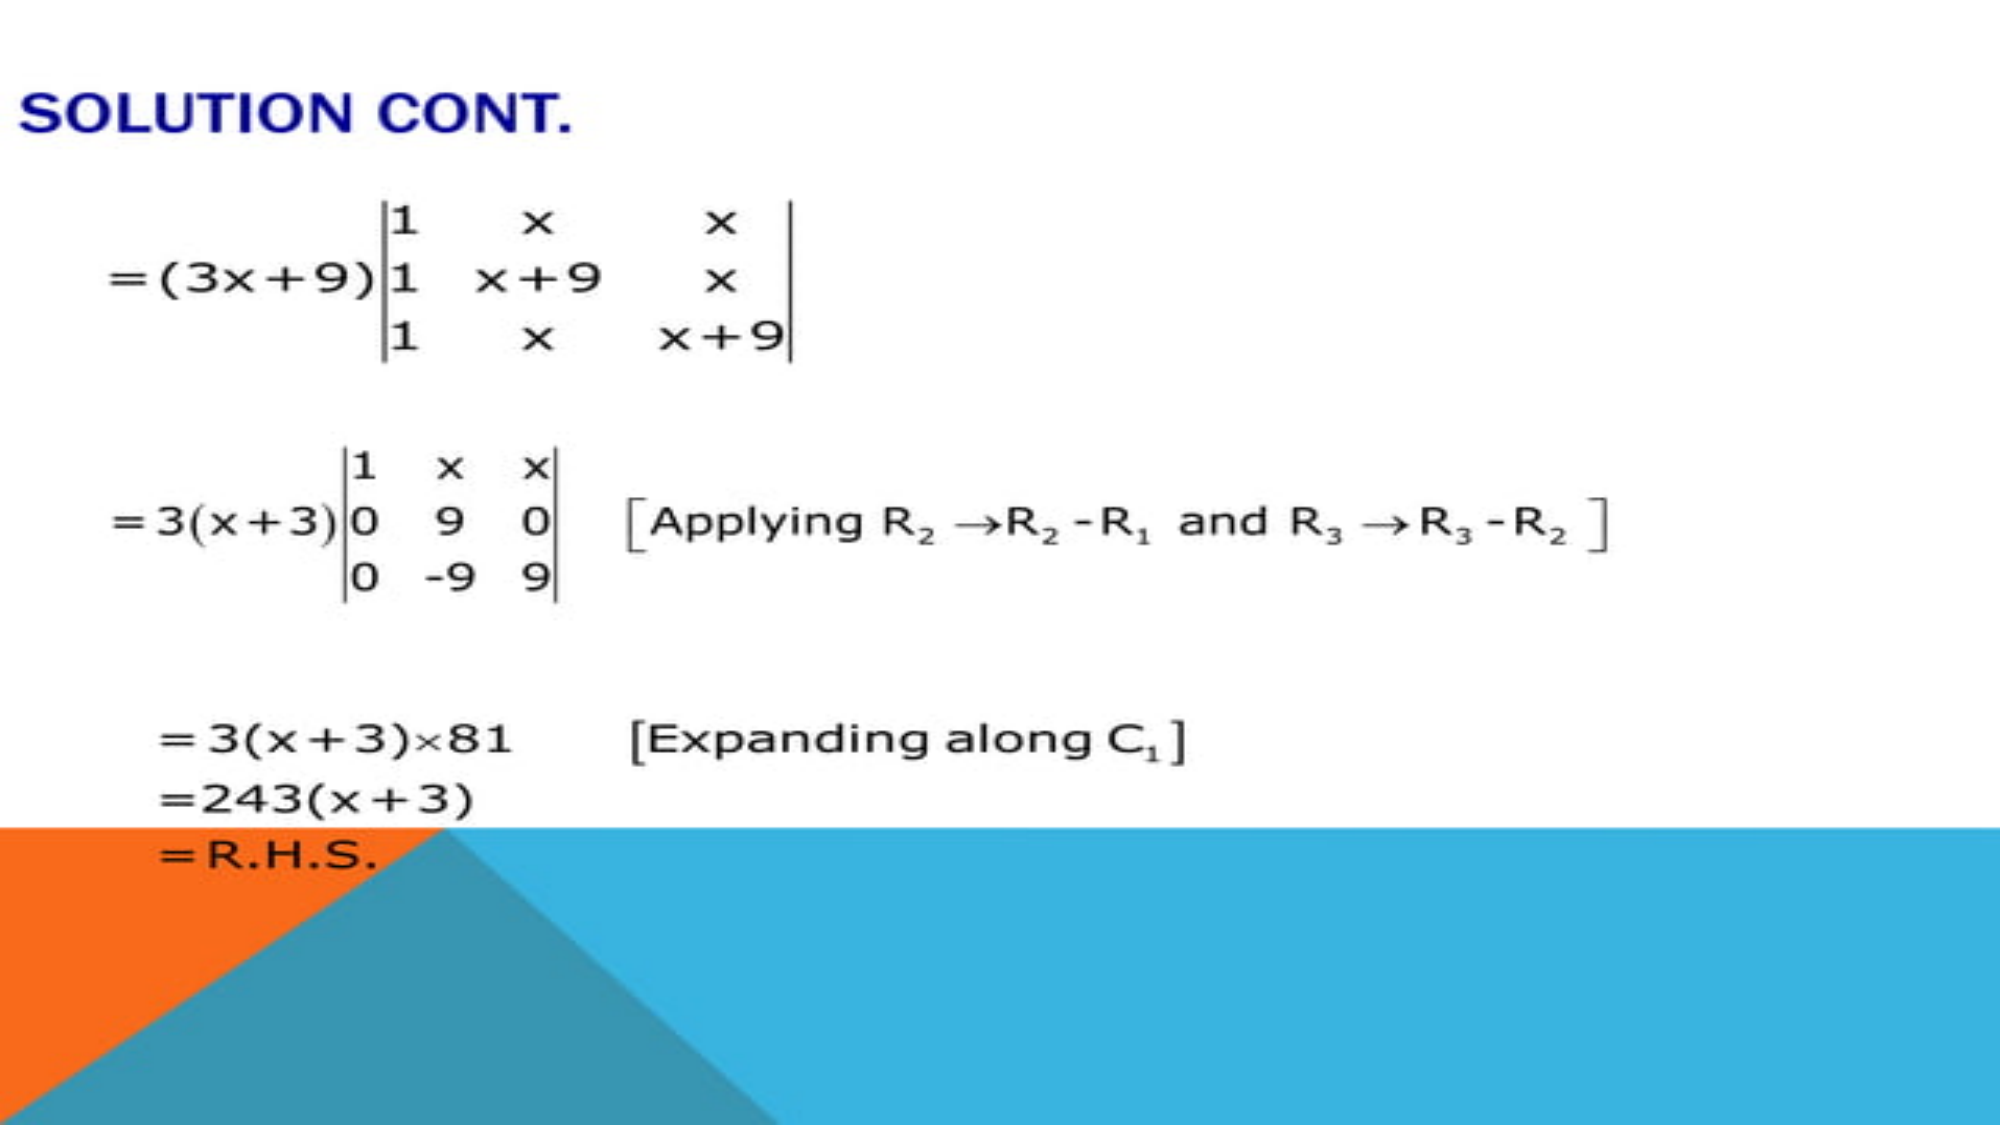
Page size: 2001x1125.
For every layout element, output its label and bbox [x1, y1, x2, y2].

list [0, 0, 2000, 1125]
